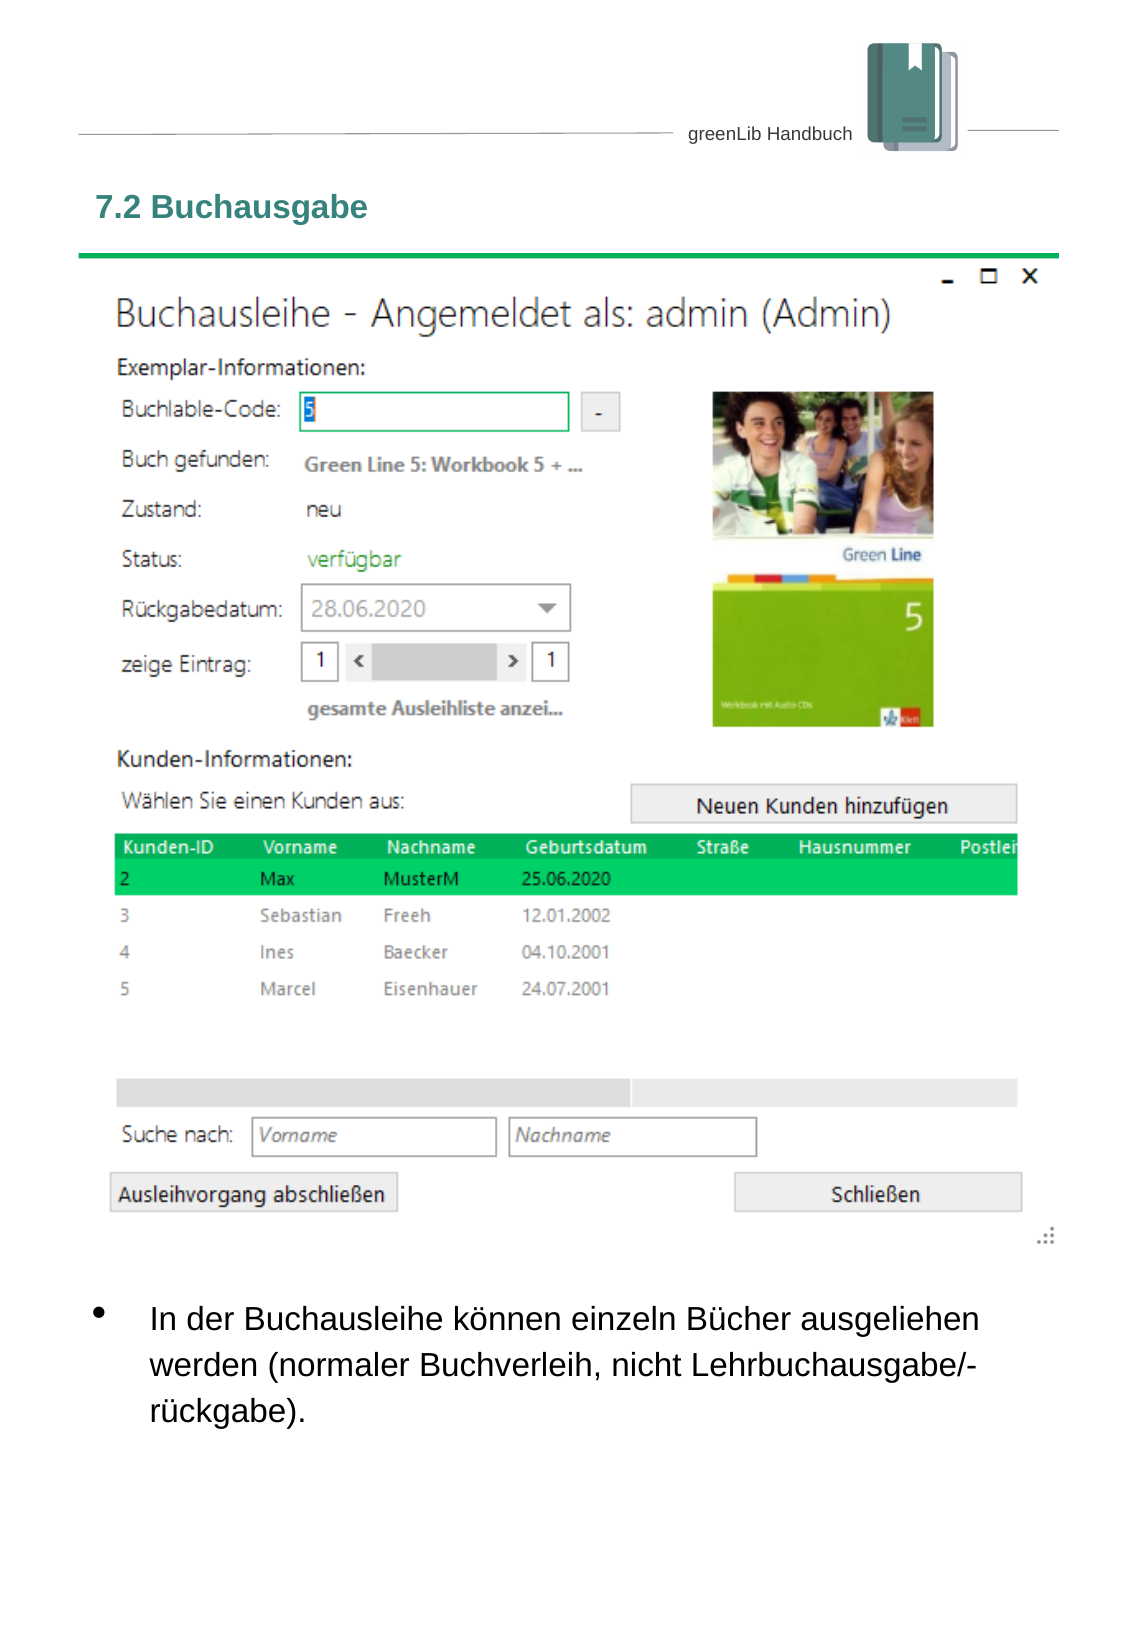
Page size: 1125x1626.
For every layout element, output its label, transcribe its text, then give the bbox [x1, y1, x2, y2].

text_box greenLib Handbuch [673, 114, 857, 152]
text_box 7.2 Buchausgabe [80, 171, 384, 233]
picture [78, 253, 1059, 1249]
picture [857, 41, 968, 153]
text_box In der Buchausleihe können einzeln Bücher ausgeliehen werden (normaler Buchverleih, nicht Lehrbuchausgabe/-rückgabe). [78, 1283, 1059, 1437]
